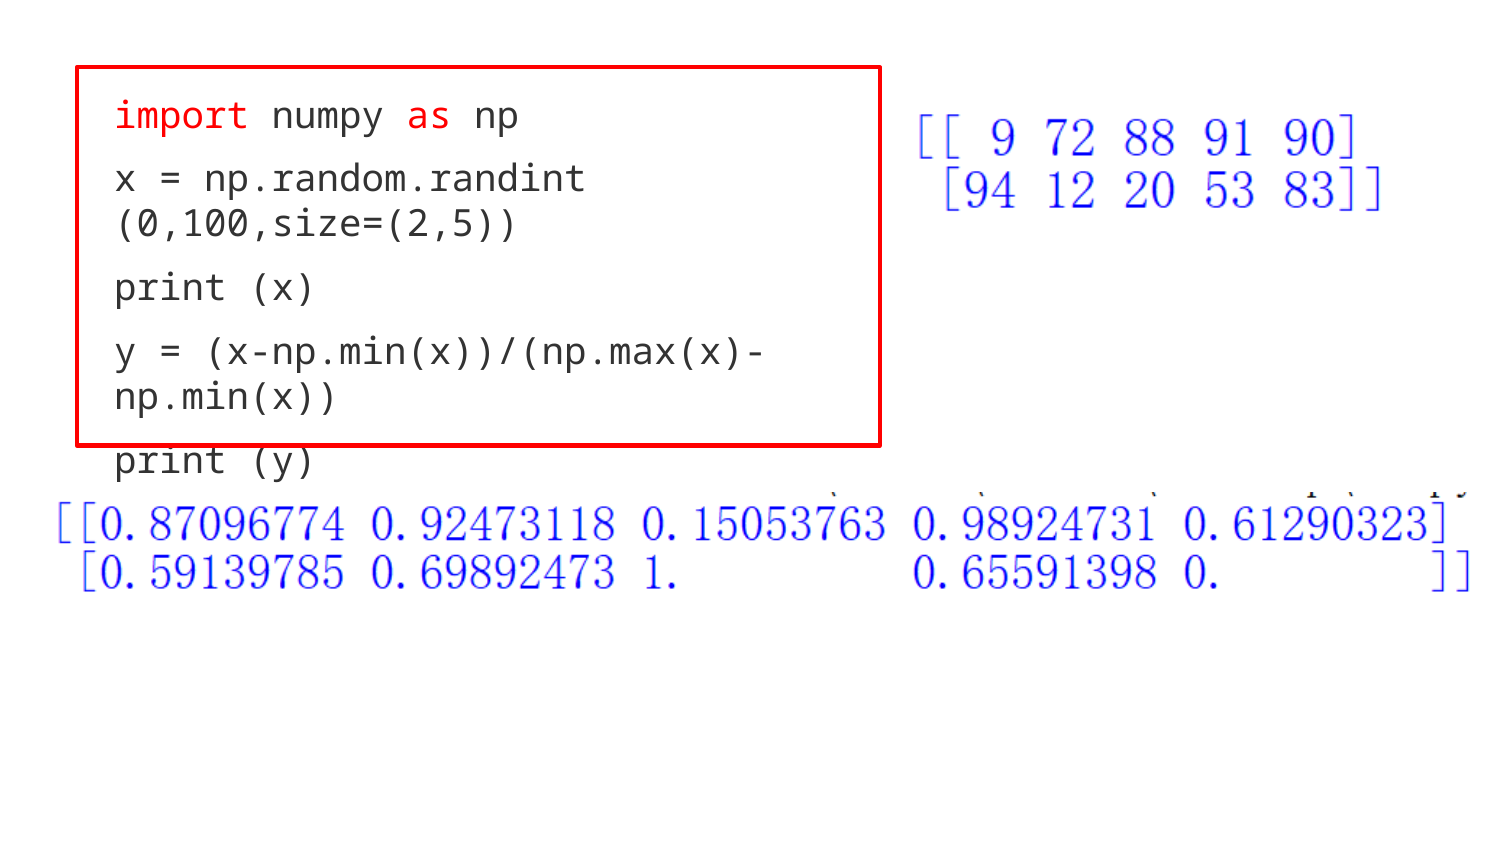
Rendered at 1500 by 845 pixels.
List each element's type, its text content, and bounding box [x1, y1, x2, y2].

picture [915, 102, 1396, 219]
text_box [75, 65, 882, 448]
picture [52, 492, 1477, 602]
text_box import numpy as np x = np.random.randint (0,100,size=(2,5)) print (x) y = (x-np.min(x))/(np.max(x)-np.min(x)) print (y) [99, 448, 869, 489]
